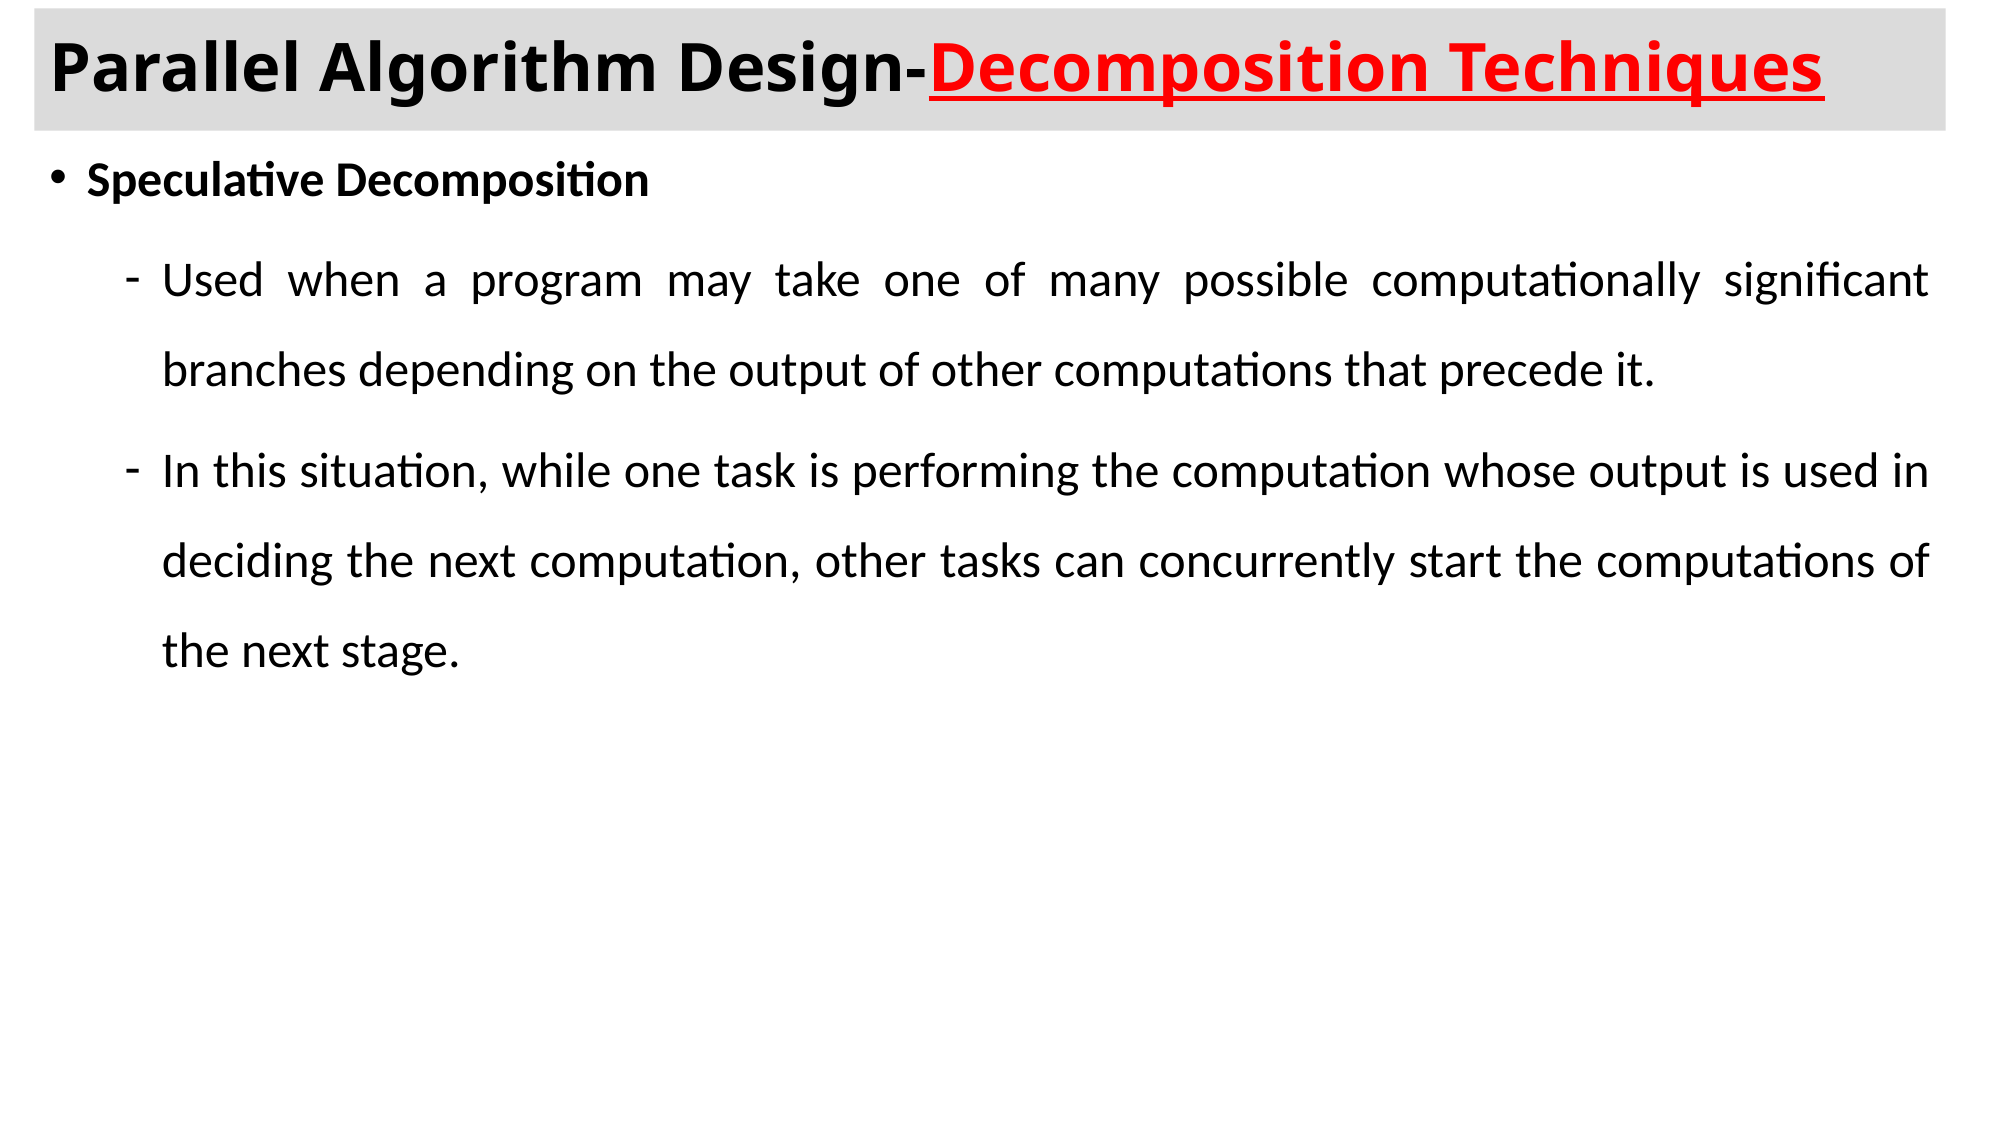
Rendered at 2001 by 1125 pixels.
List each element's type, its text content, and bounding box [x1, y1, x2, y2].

list Speculative Decomposition Used when a program may take one of many possible computationally significant branches depending on the output of other computations that precede it. In this situation, while one task is performing the computation whose output is used in deciding the next computation, other tasks can concurrently start the computations of the next stage. [34, 138, 1946, 1109]
title Parallel Algorithm Design-Decomposition Techniques [34, 8, 1946, 131]
